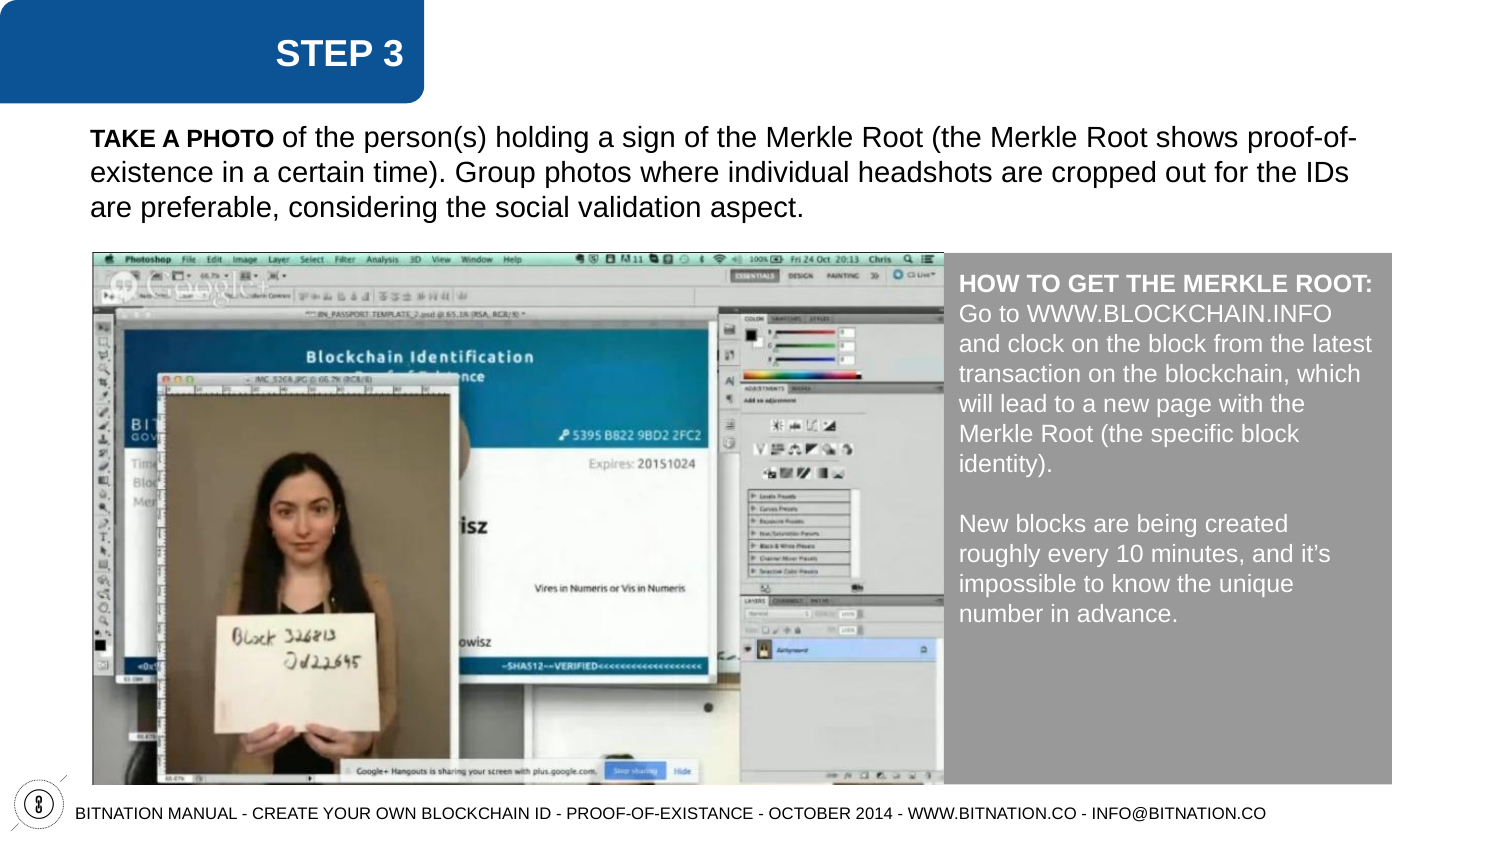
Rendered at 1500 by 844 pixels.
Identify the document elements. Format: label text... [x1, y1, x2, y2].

list TAKE A PHOTO of the person(s) holding a sign of the Merkle Root (the Merkle Root shows proof-of-existence in a certain time). Group photos where individual headshots are cropped out for the IDs are preferable, considering the social validation aspect. [75, 103, 1392, 715]
picture [92, 252, 945, 785]
text_box BITNATION MANUAL - CREATE YOUR OWN BLOCKCHAIN ID - PROOF-OF-EXISTANCE - OCTOBER 2014 - WWW.BITNATION.CO - INFO@BITNATION.CO [71, 788, 1392, 819]
text_box STEP 3 [0, 0, 425, 104]
picture [10, 775, 67, 832]
text_box HOW TO GET THE MERKLE ROOT: Go to WWW.BLOCKCHAIN.INFO and clock on the block from the latest transaction on the blockchain, which will lead to a new page with the Merkle Root (the specific block identity). New blocks are being created roughly every 10 minutes, and it’s impossible to know the unique number in advance. [945, 252, 1392, 785]
